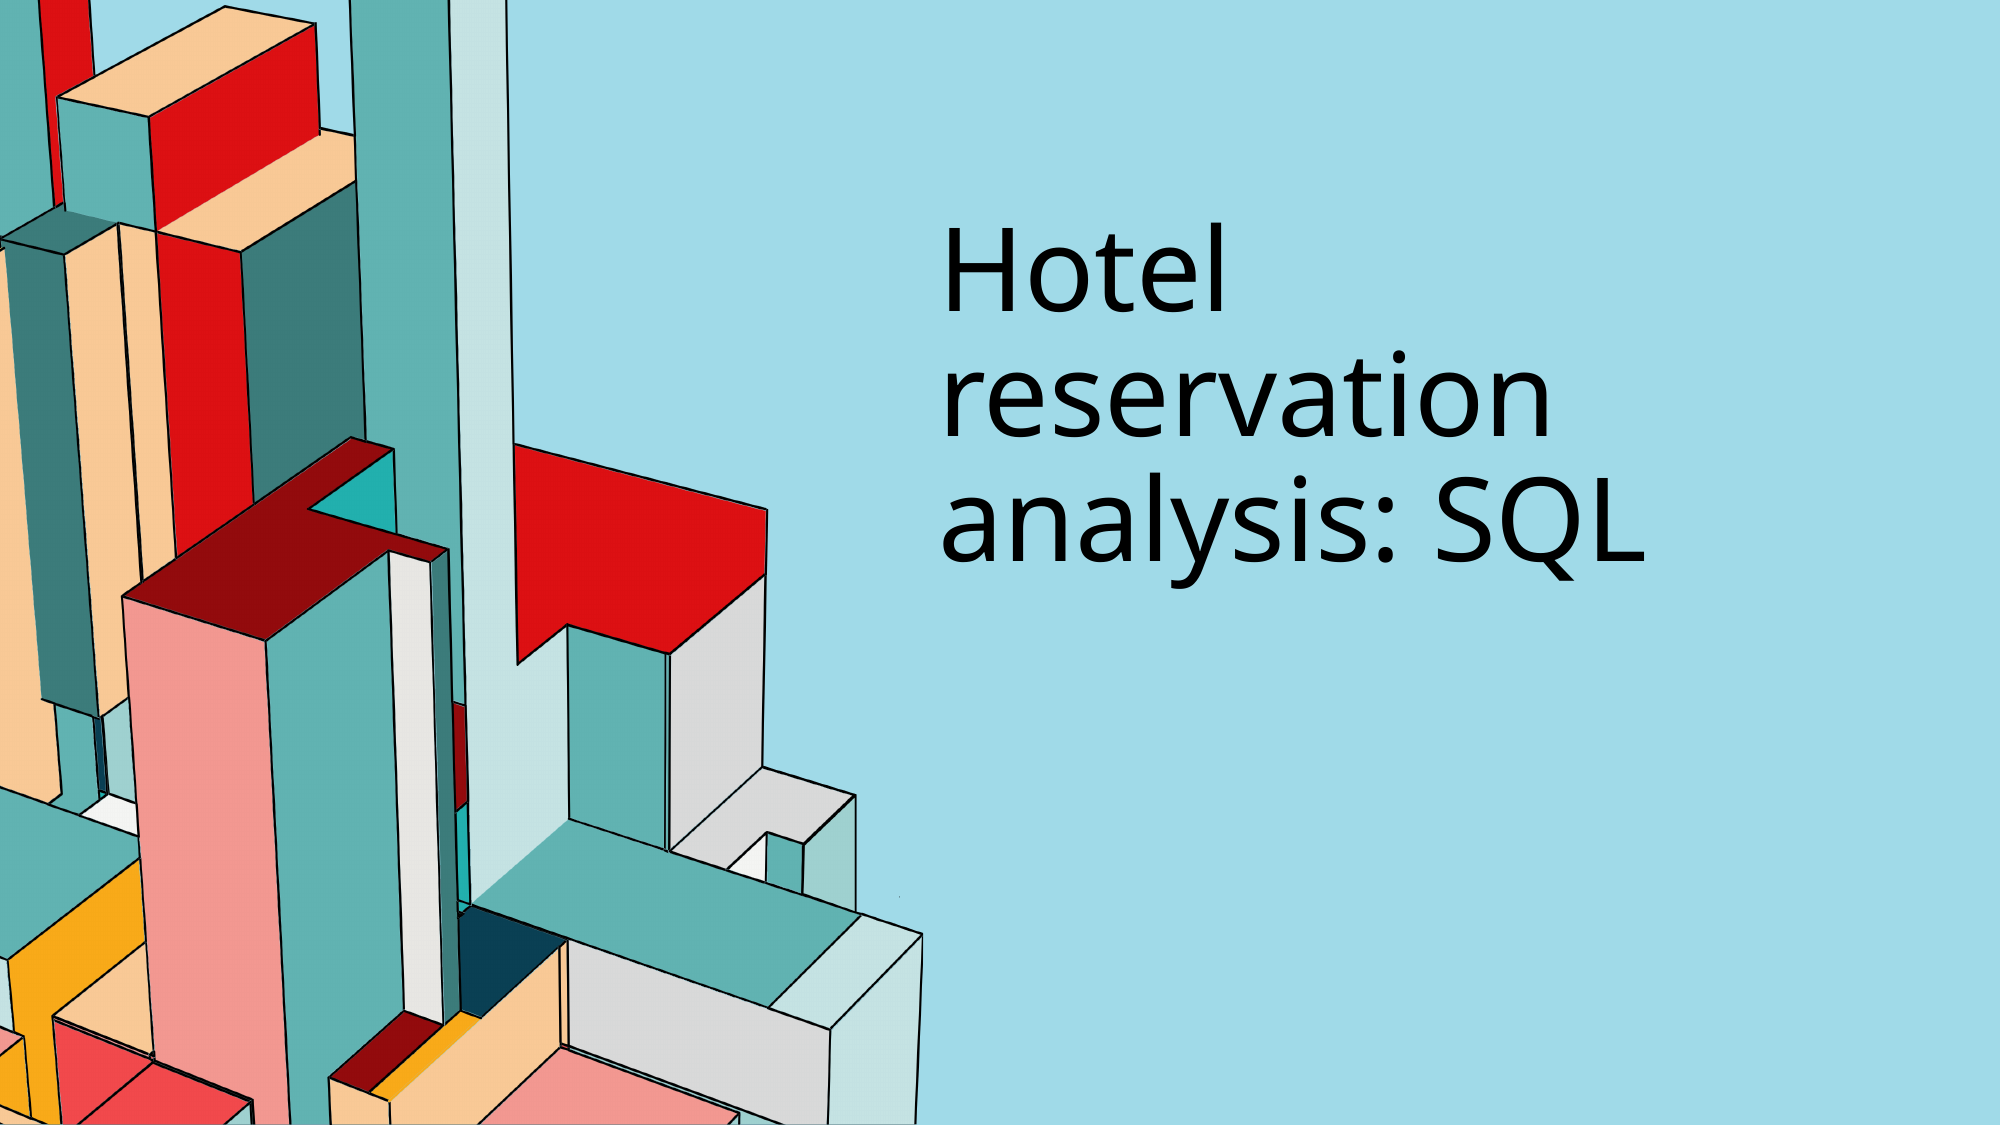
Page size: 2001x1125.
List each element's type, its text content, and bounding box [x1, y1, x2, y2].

picture [0, 0, 924, 1125]
title Hotel reservation analysis: SQL [924, 202, 1752, 595]
